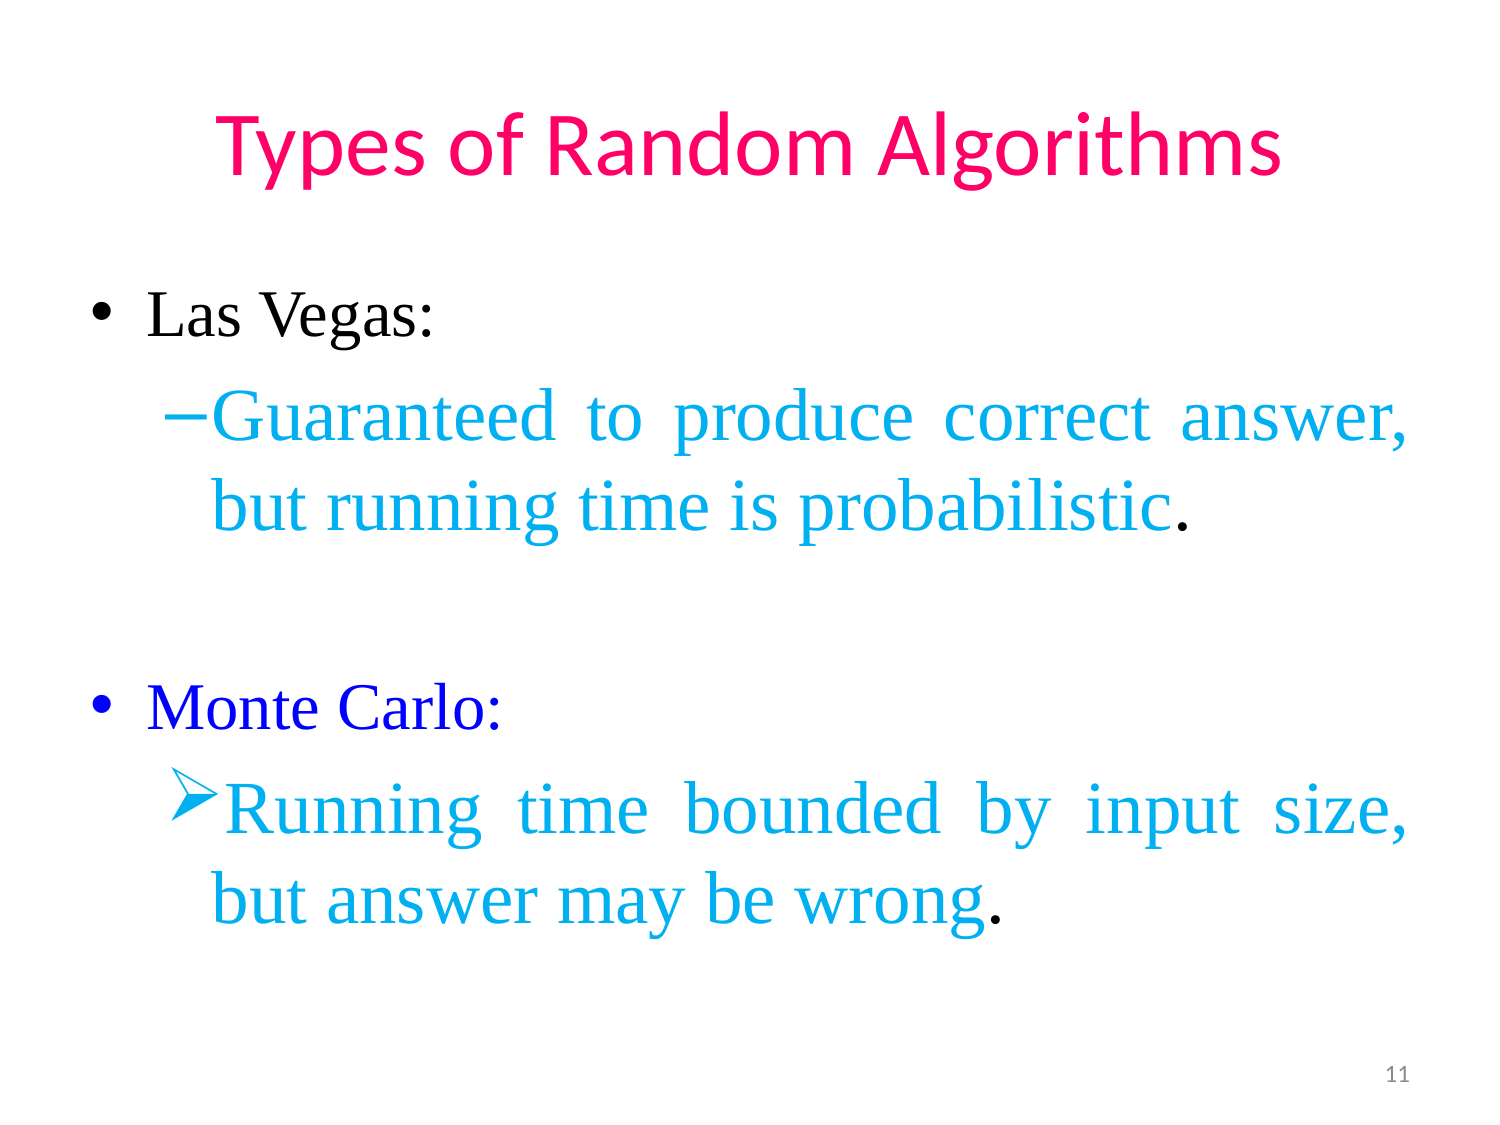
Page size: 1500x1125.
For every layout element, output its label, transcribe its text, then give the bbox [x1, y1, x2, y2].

slide_number 11 [1074, 1042, 1425, 1103]
list Las Vegas: Guaranteed to produce correct answer, but running time is probabilistic. Monte Carlo: Running time bounded by input size, but answer may be wrong. [75, 262, 1425, 1005]
title Types of Random Algorithms [75, 45, 1425, 233]
